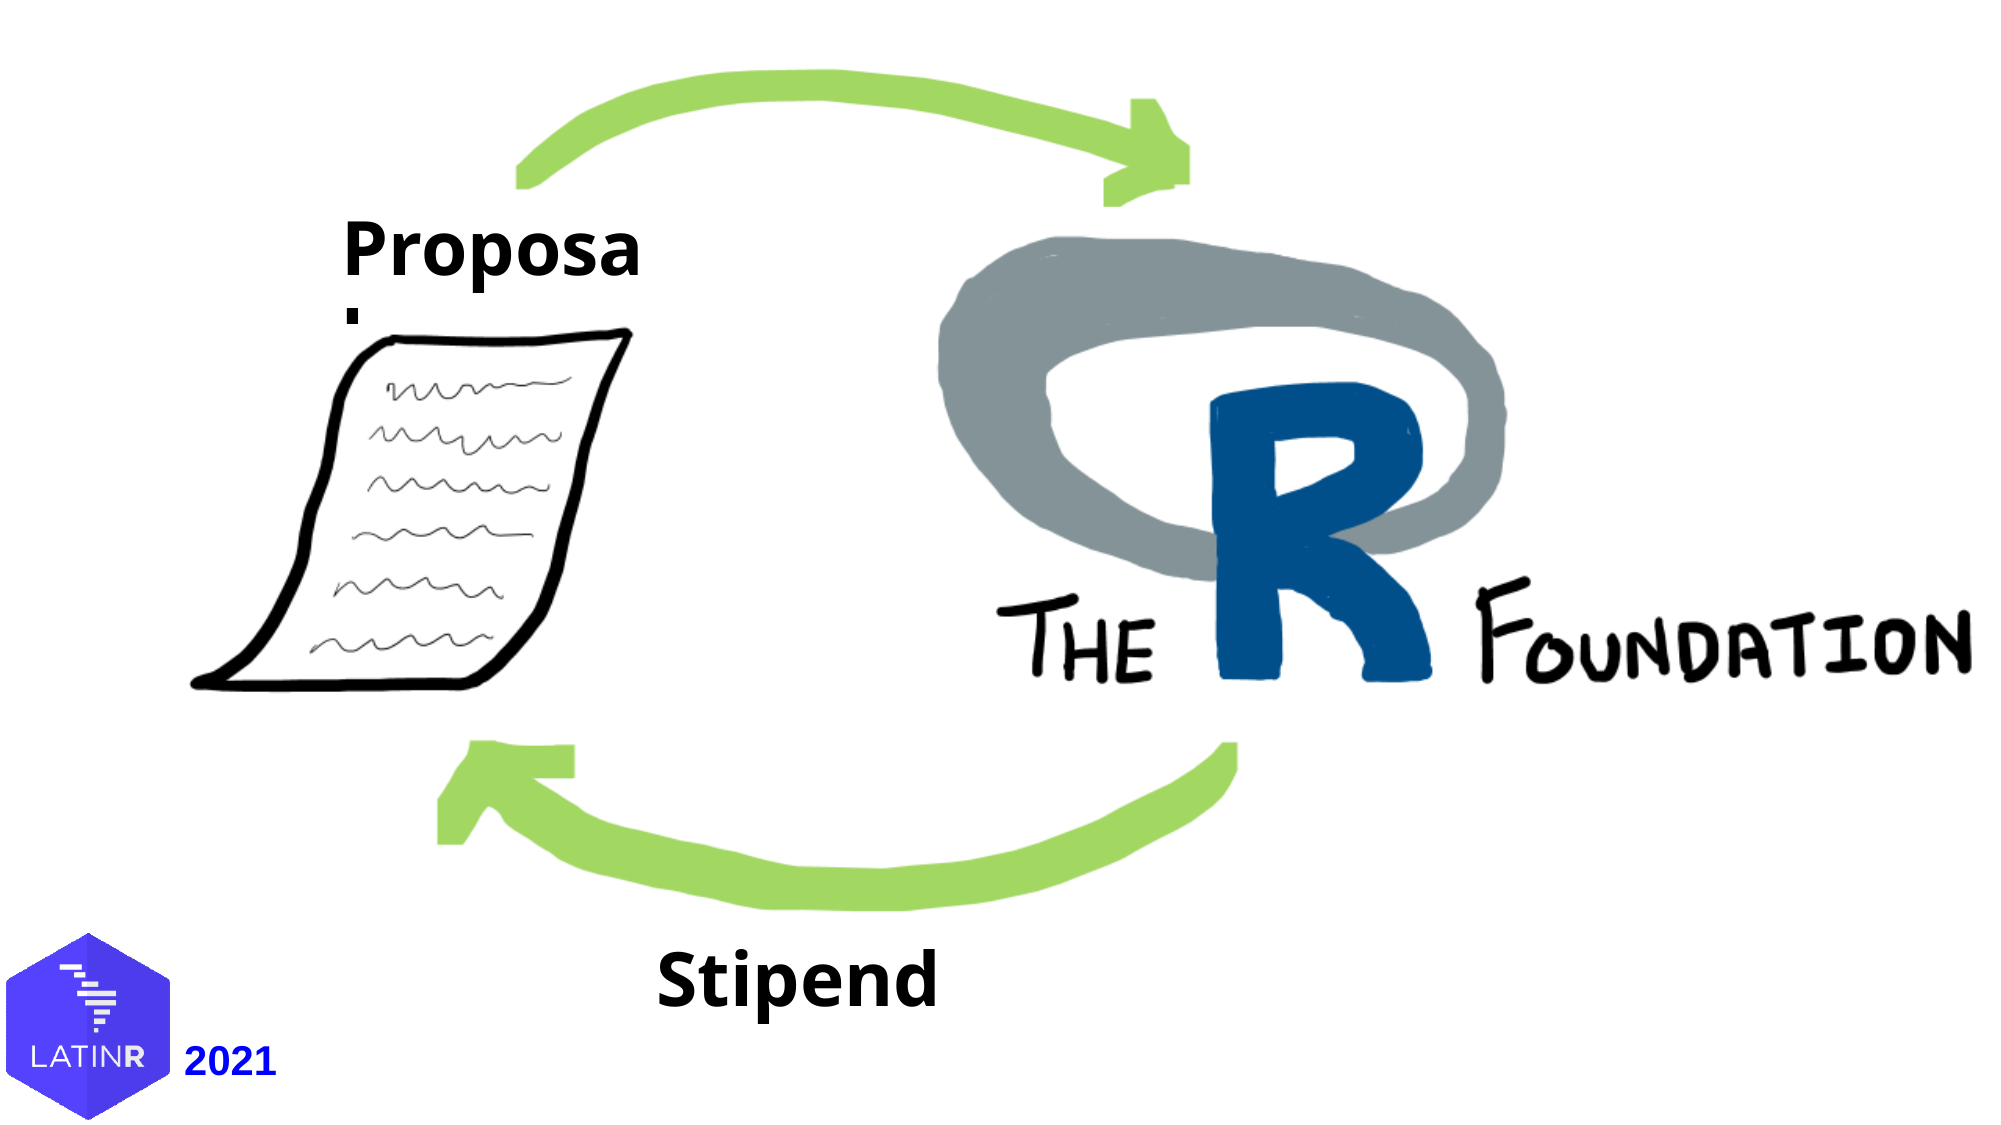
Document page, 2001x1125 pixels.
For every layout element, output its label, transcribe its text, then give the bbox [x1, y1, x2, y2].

picture [478, 49, 1244, 212]
picture [133, 219, 2000, 925]
text_box Stipend [641, 933, 1153, 1029]
text_box 2021 [172, 1026, 406, 1125]
text_box Proposal [326, 192, 665, 322]
picture [6, 933, 170, 1120]
